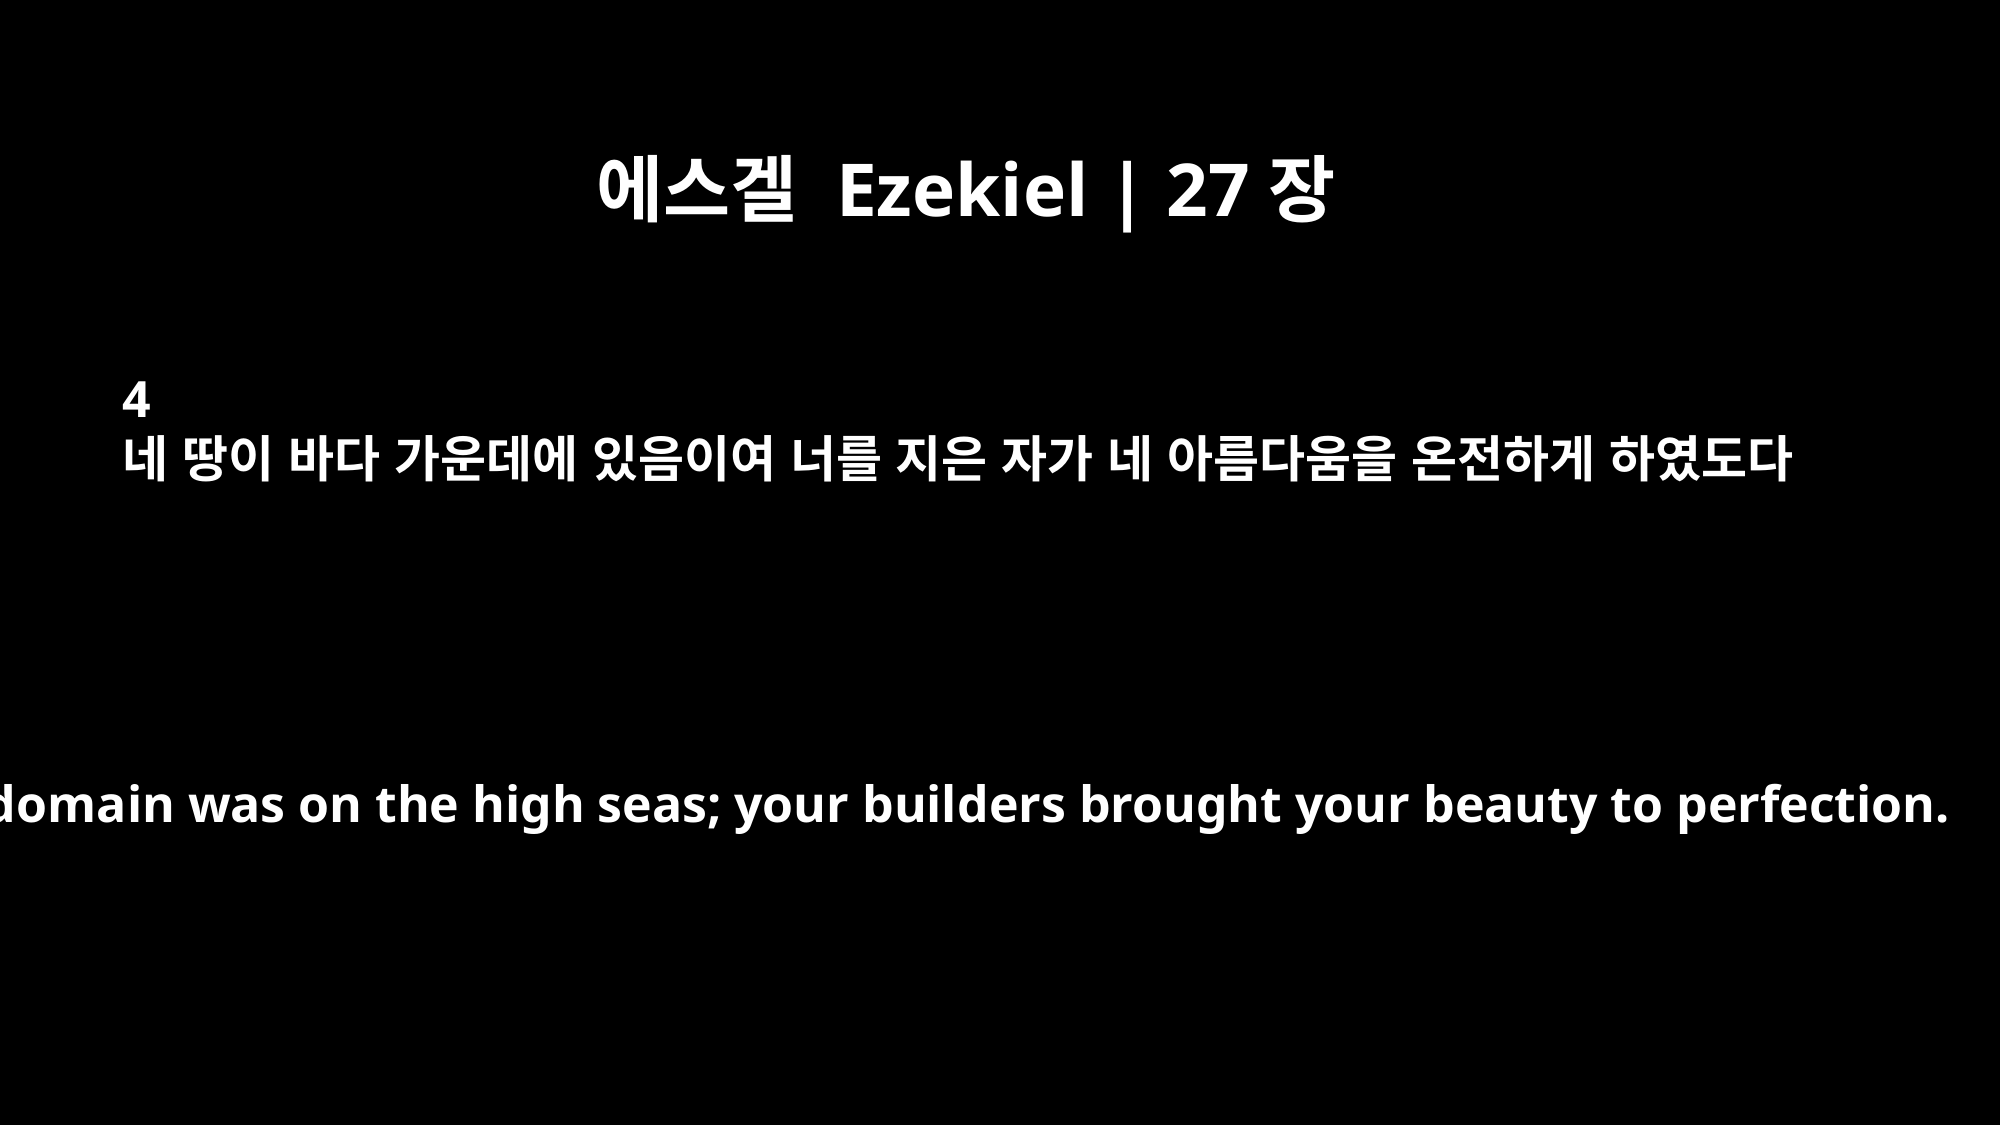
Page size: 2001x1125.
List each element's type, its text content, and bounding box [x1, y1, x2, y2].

text_box 에스겔 Ezekiel | 27장 [581, 136, 1351, 239]
text_box 4 네 땅이 바다 가운데에 있음이여 너를 지은 자가 네 아름다움을 온전하게 하였도다 [107, 359, 1810, 495]
text_box Your domain was on the high seas; your builders brought your beauty to perfection. [0, 764, 1966, 840]
